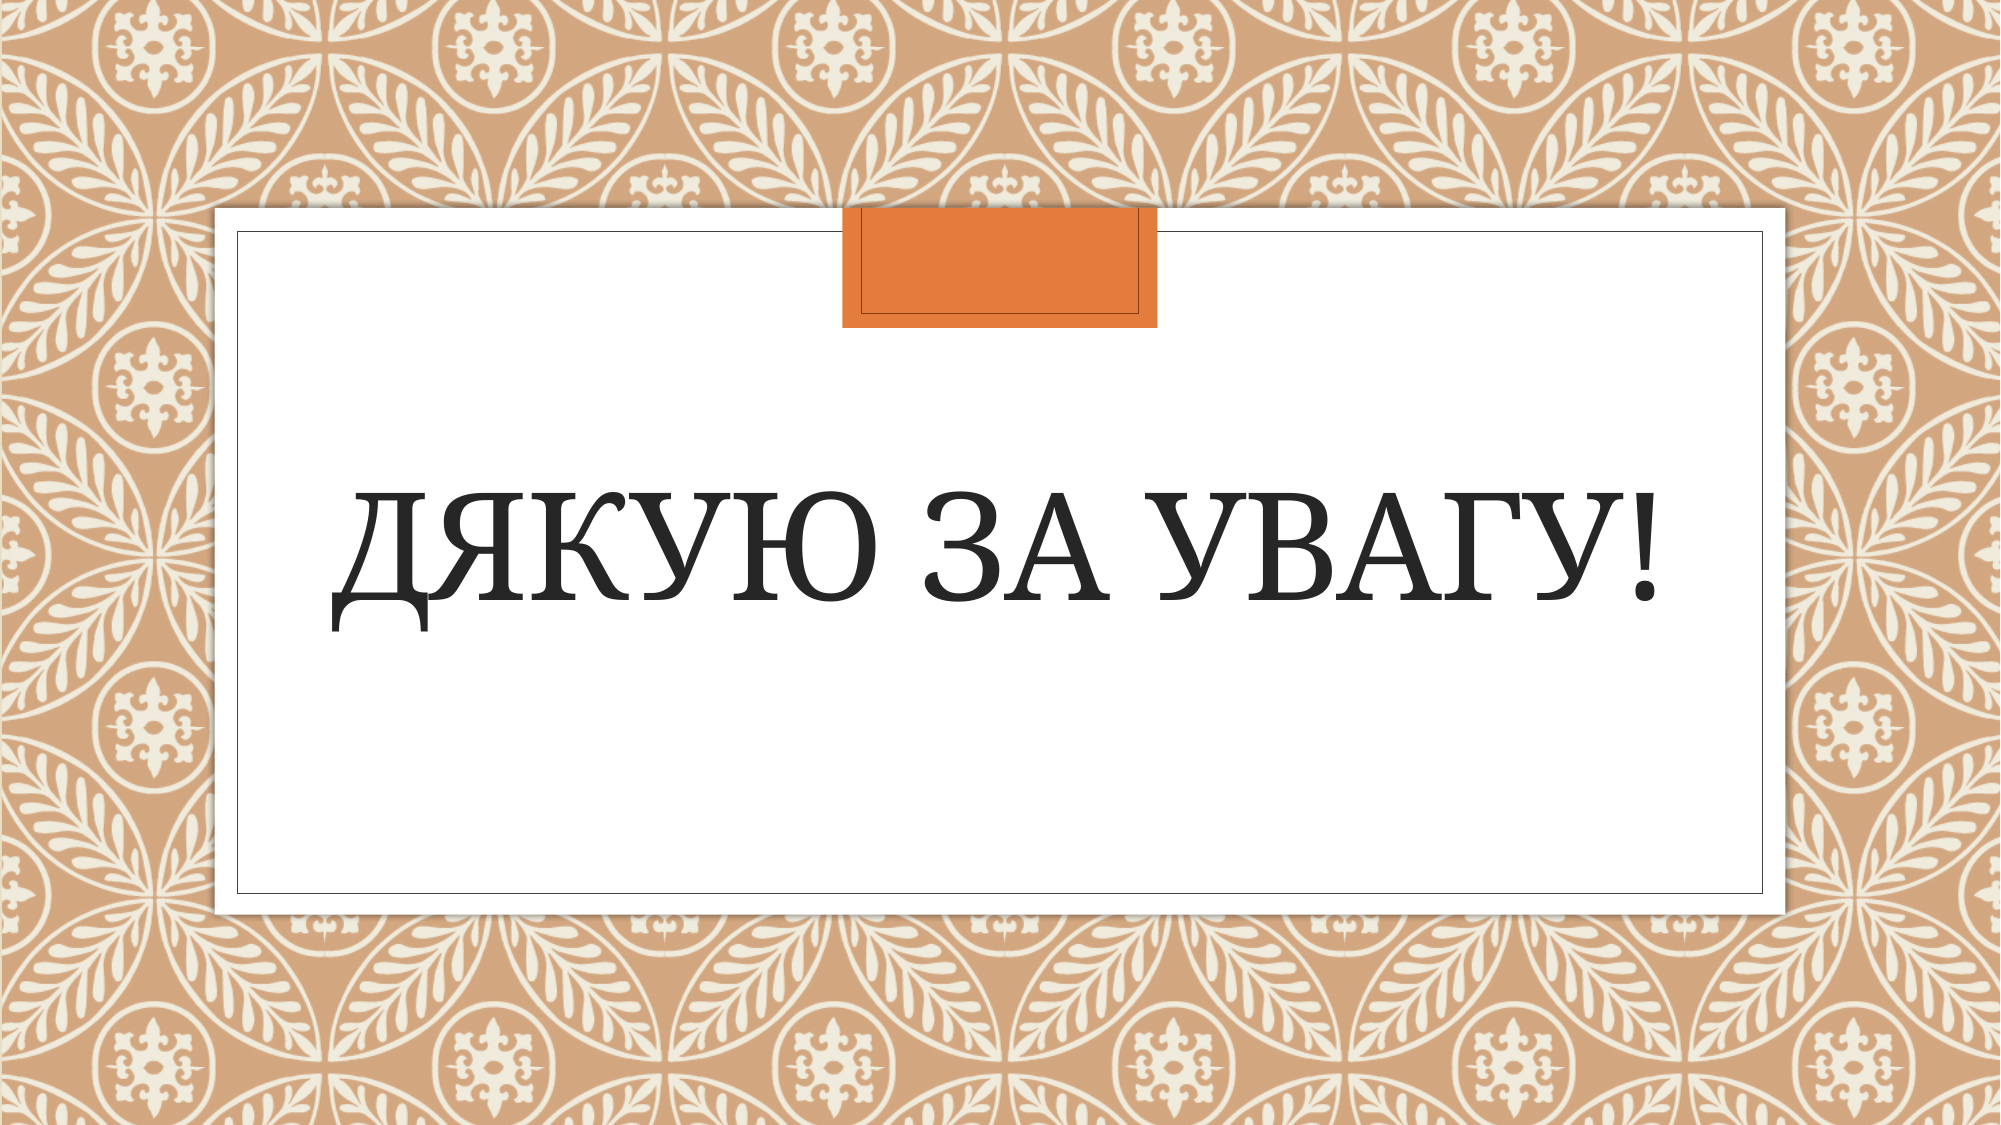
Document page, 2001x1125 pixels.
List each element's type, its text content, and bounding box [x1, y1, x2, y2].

title Дякую за Увагу! [256, 343, 1745, 769]
